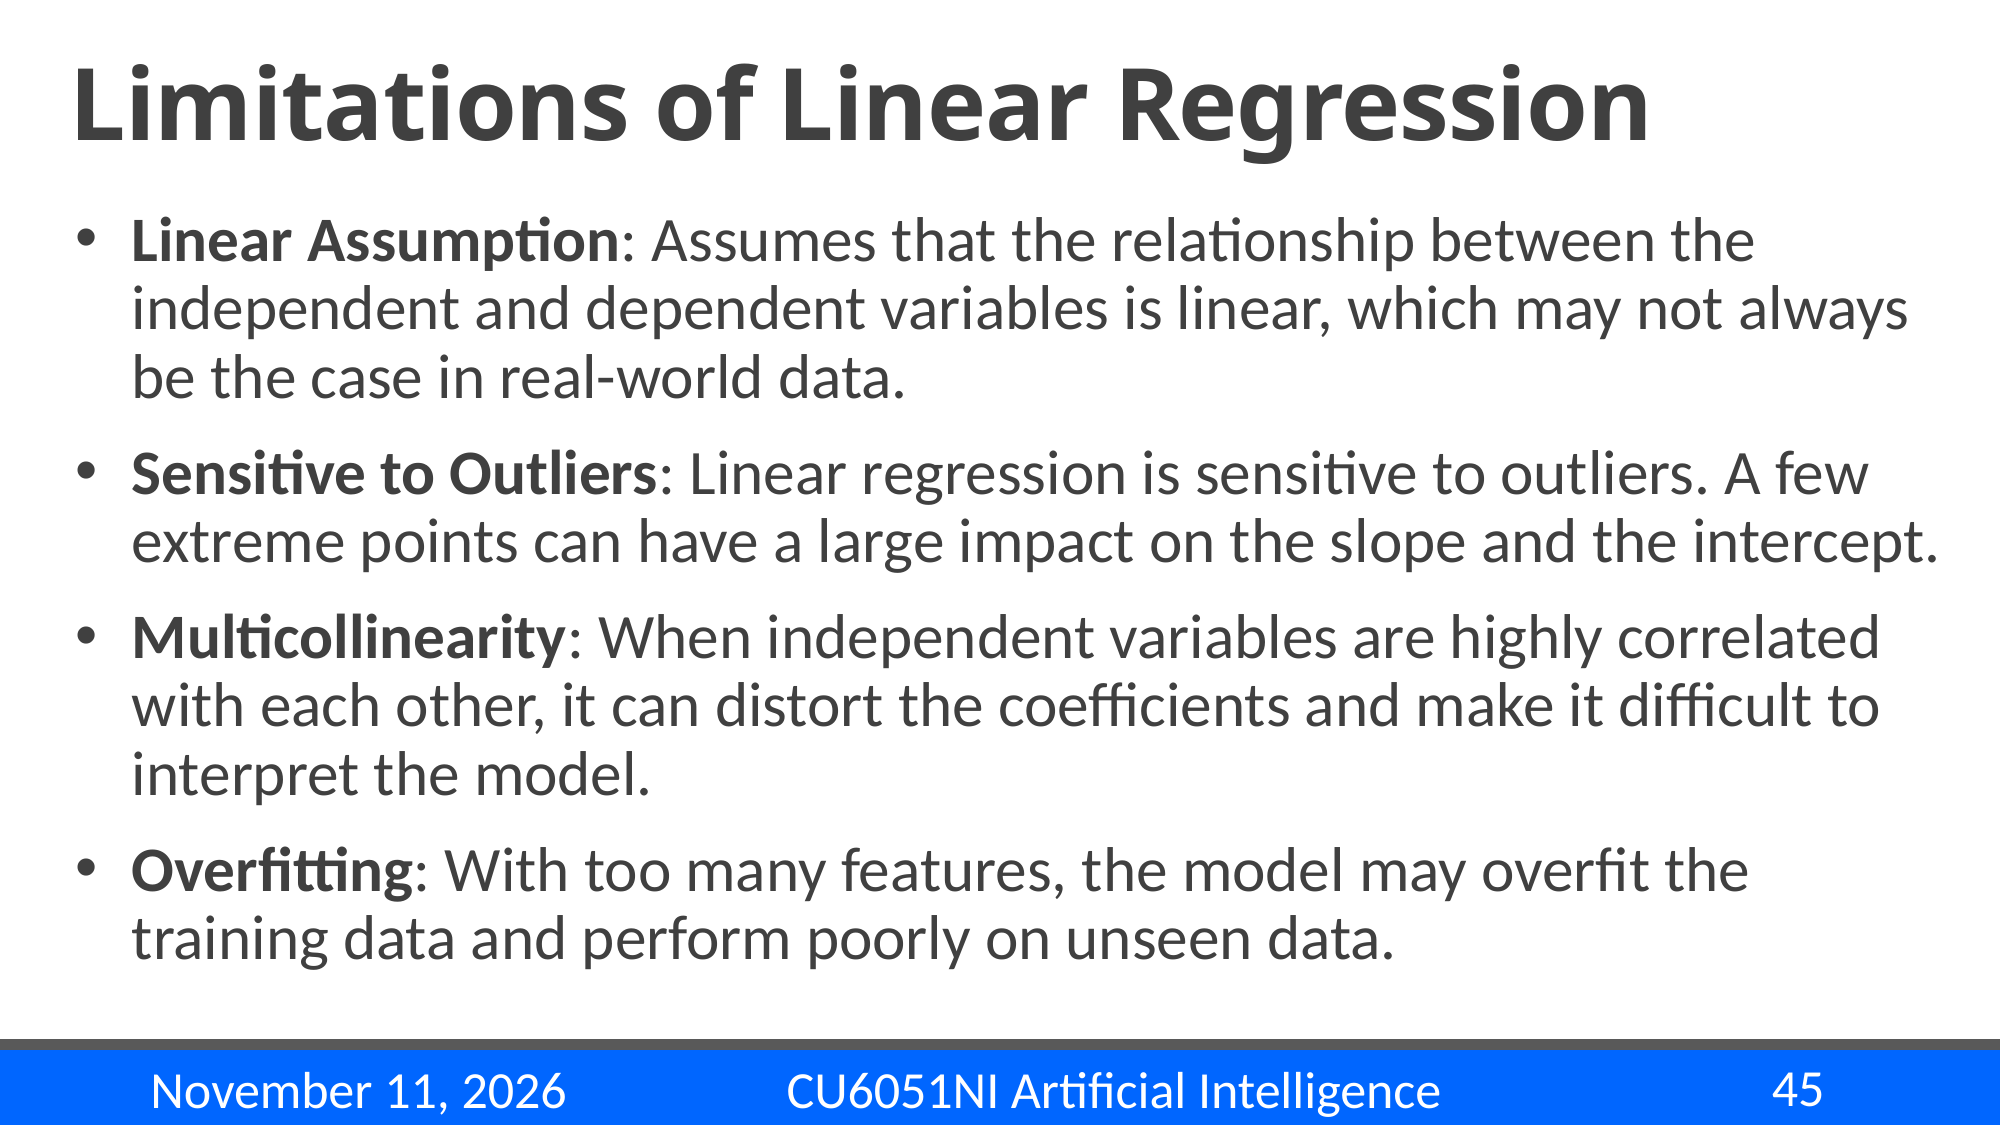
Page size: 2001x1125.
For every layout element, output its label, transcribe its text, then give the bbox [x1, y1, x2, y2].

footer CU6051NI Artificial Intelligence [695, 1057, 1533, 1118]
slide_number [135, 1057, 622, 1118]
slide_number 45 [1624, 1056, 1840, 1116]
title Limitations of Linear Regression [54, 39, 1943, 169]
list Linear Assumption: Assumes that the relationship between the independent and dependent variables is linear, which may not always be the case in real-world data. Sensitive to Outliers: Linear regression is sensitive to outliers. A few extreme points can have a large impact on the slope and the intercept. Multicollinearity: When independent variables are highly correlated with each other, it can distort the coefficients and make it difficult to interpret the model. Overfitting: With too many features, the model may overfit the training data and perform poorly on unseen data. [54, 199, 1949, 1008]
